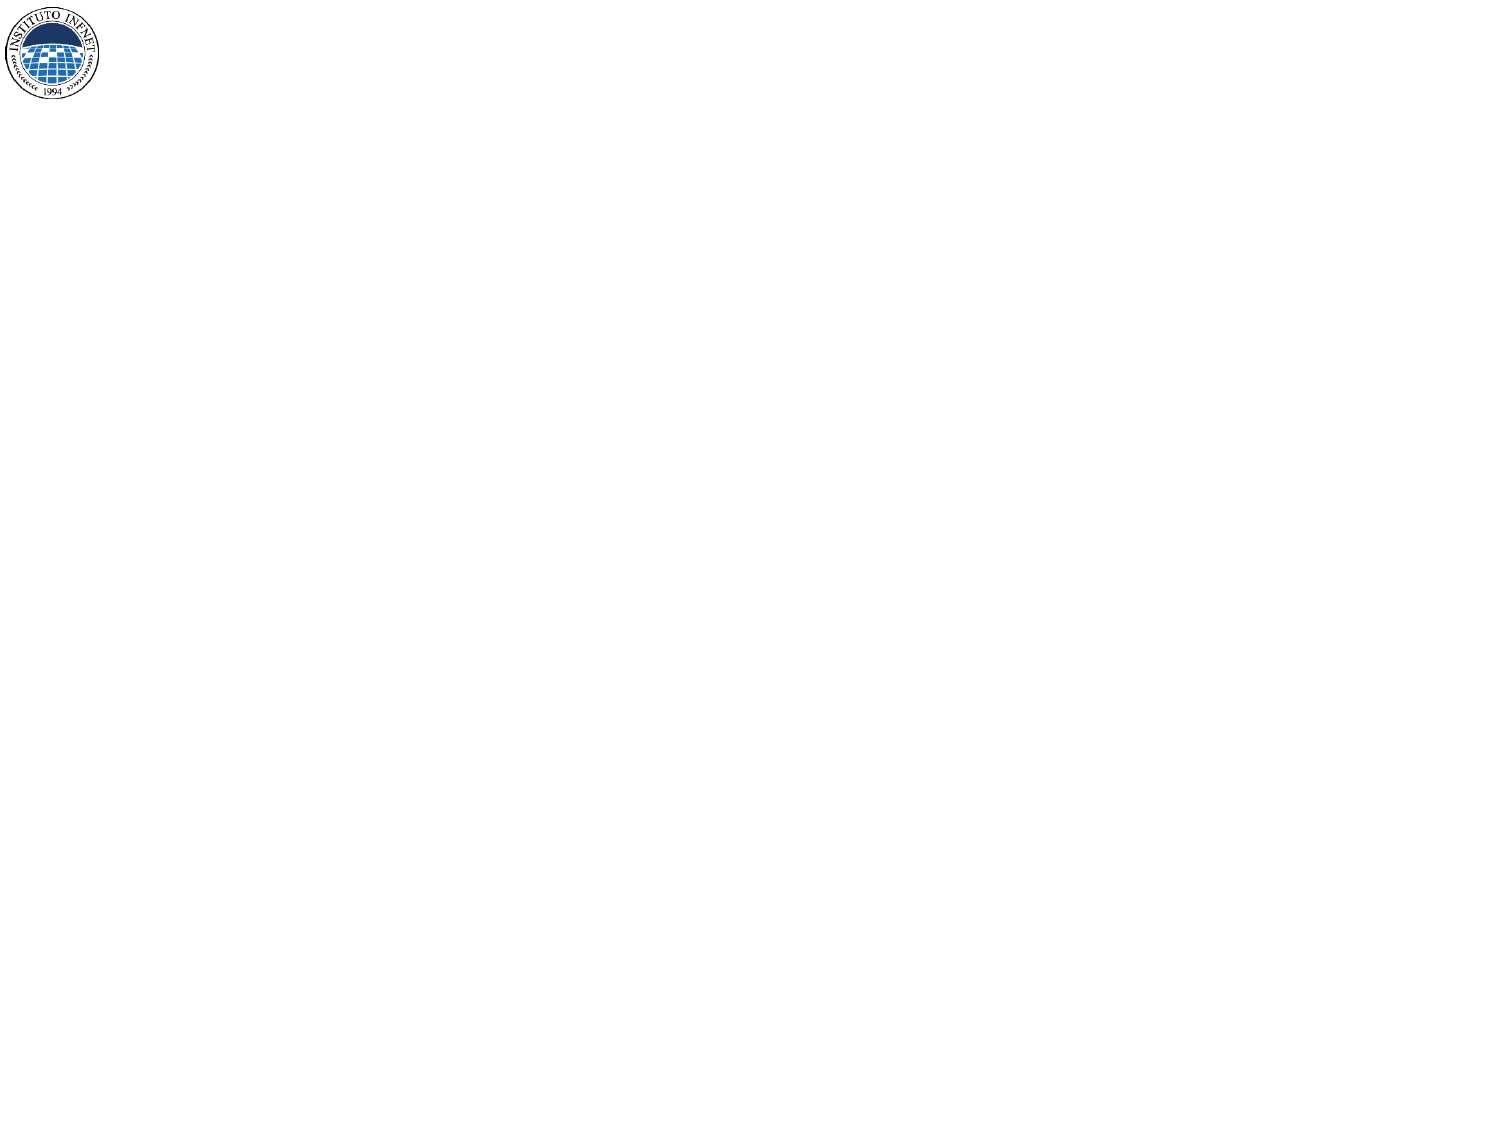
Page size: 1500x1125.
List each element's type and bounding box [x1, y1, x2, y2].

picture [5, 7, 99, 99]
